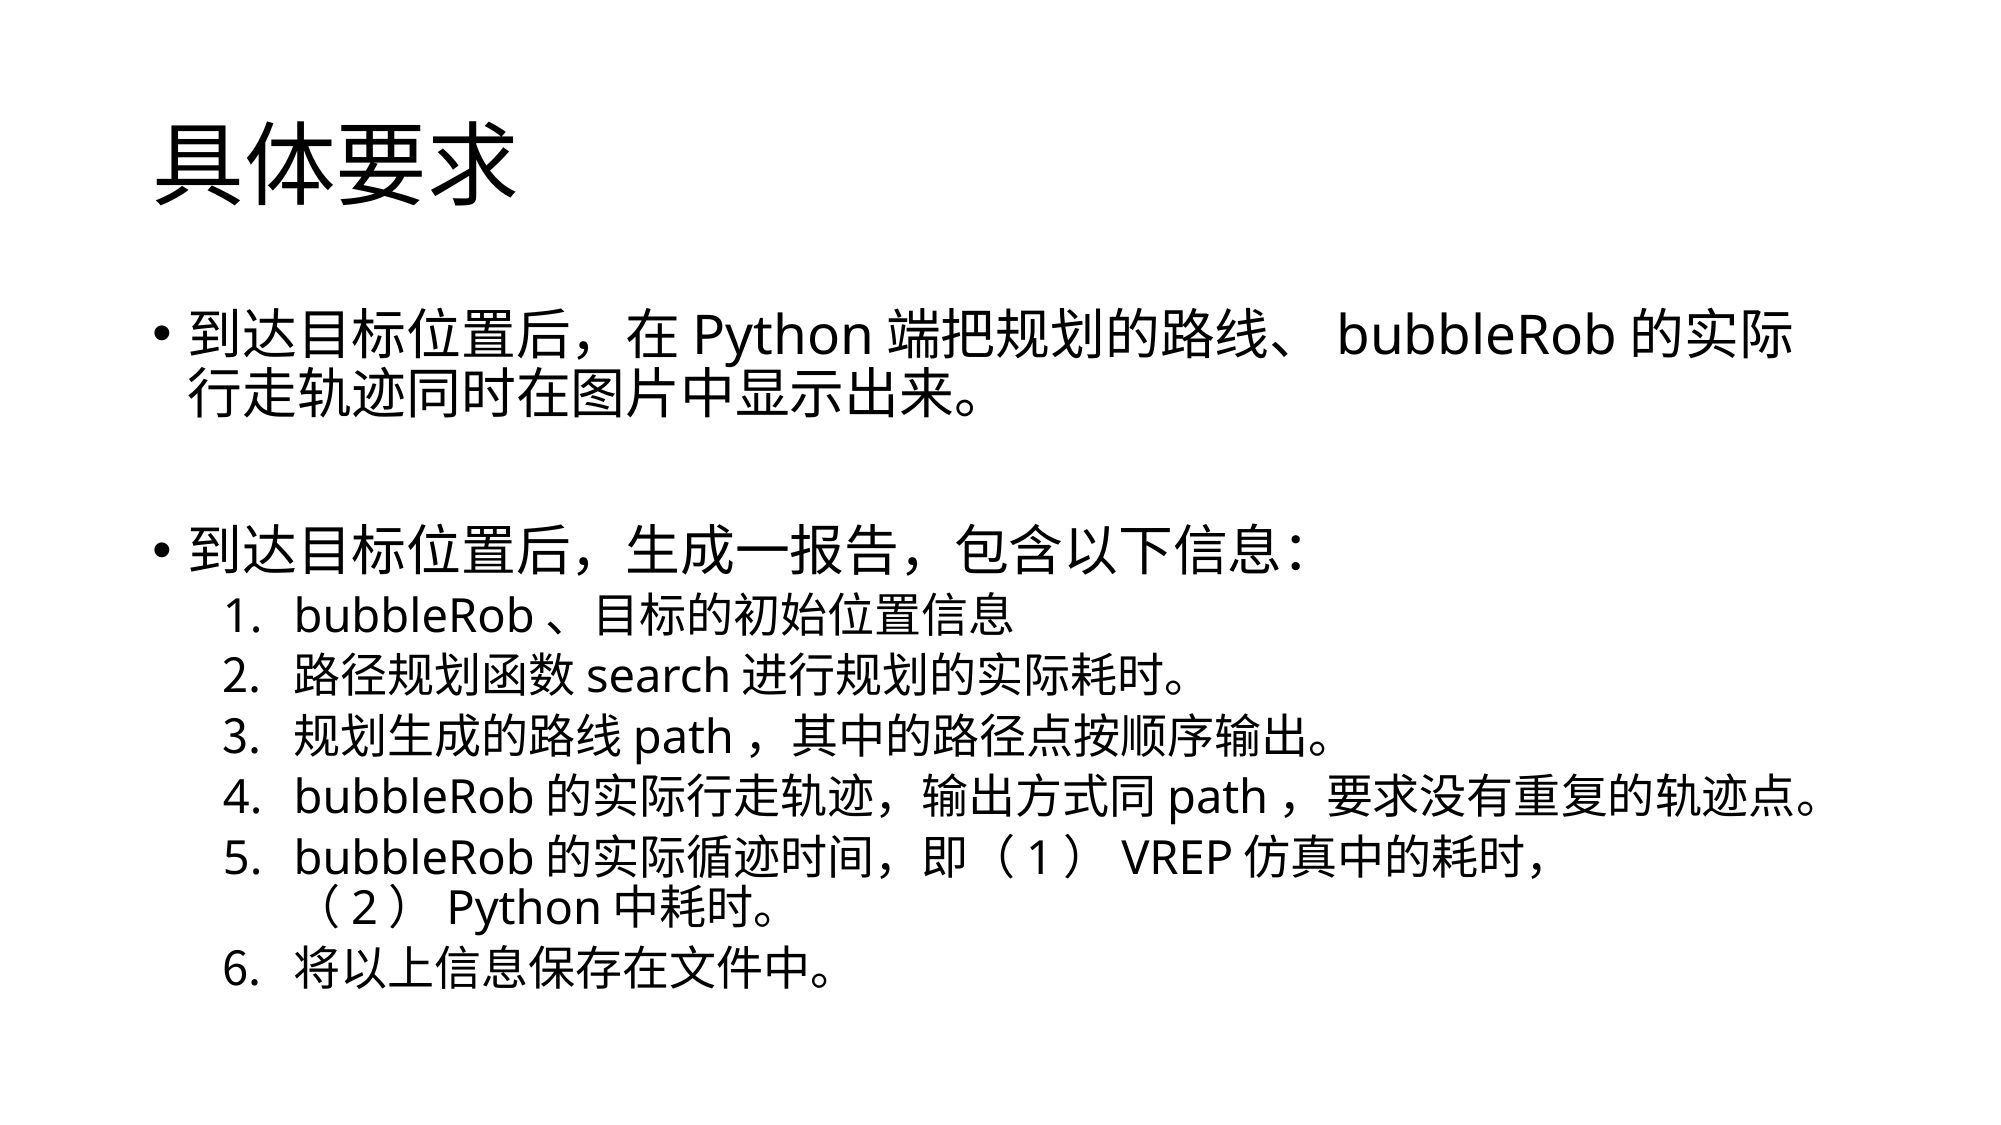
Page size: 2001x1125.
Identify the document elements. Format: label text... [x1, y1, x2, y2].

title 具体要求 [137, 59, 1863, 278]
list 到达目标位置后，在Python端把规划的路线、bubbleRob的实际行走轨迹同时在图片中显示出来。 到达目标位置后，生成一报告，包含以下信息： bubbleRob、目标的初始位置信息 路径规划函数search进行规划的实际耗时。 规划生成的路线path，其中的路径点按顺序输出。 bubbleRob的实际行走轨迹，输出方式同path，要求没有重复的轨迹点。 bubbleRob的实际循迹时间，即（1）VREP仿真中的耗时，（2）Python中耗时。 将以上信息保存在文件中。 [137, 299, 1863, 1014]
